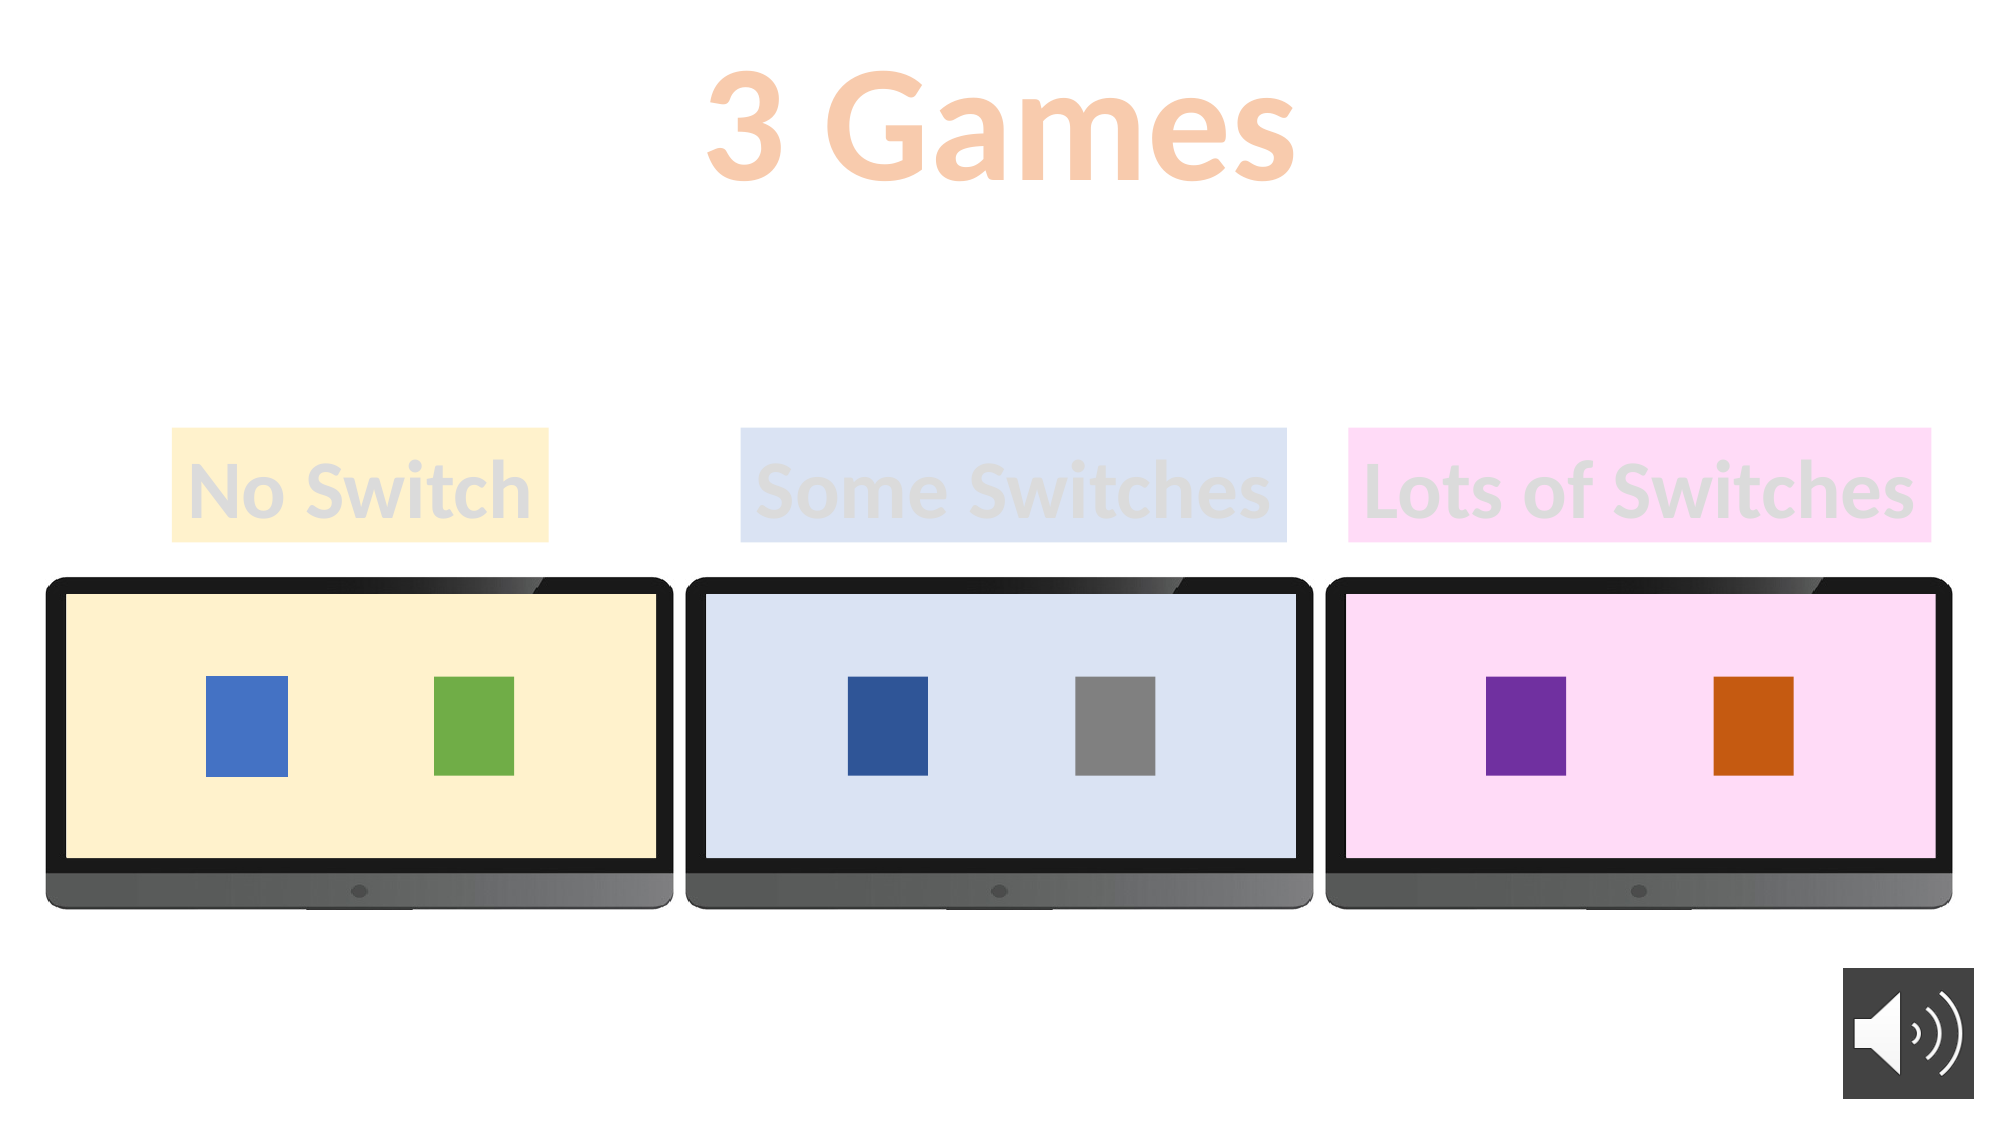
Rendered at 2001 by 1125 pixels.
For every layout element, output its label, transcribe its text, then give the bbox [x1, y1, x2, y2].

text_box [685, 427, 1316, 910]
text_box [1324, 427, 1955, 910]
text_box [45, 427, 676, 910]
text_box 3 Games [686, 6, 1314, 222]
picture [1841, 966, 1975, 1100]
